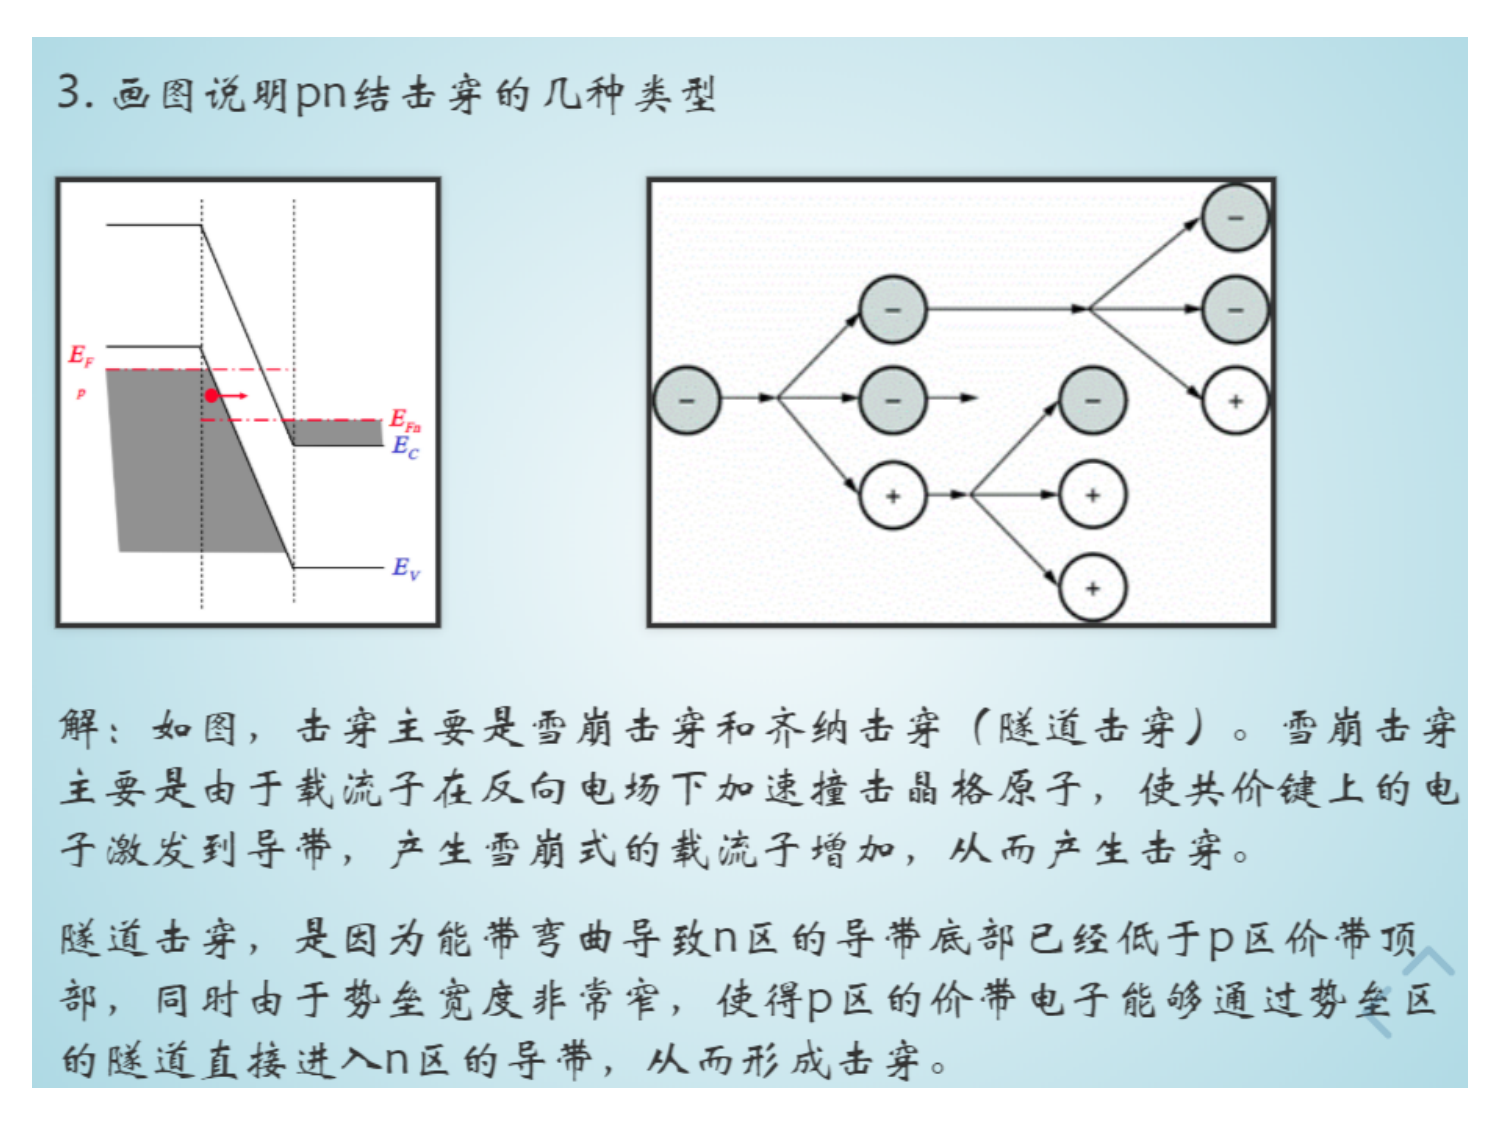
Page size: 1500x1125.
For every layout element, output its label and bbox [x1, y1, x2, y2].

picture [32, 37, 1468, 1088]
